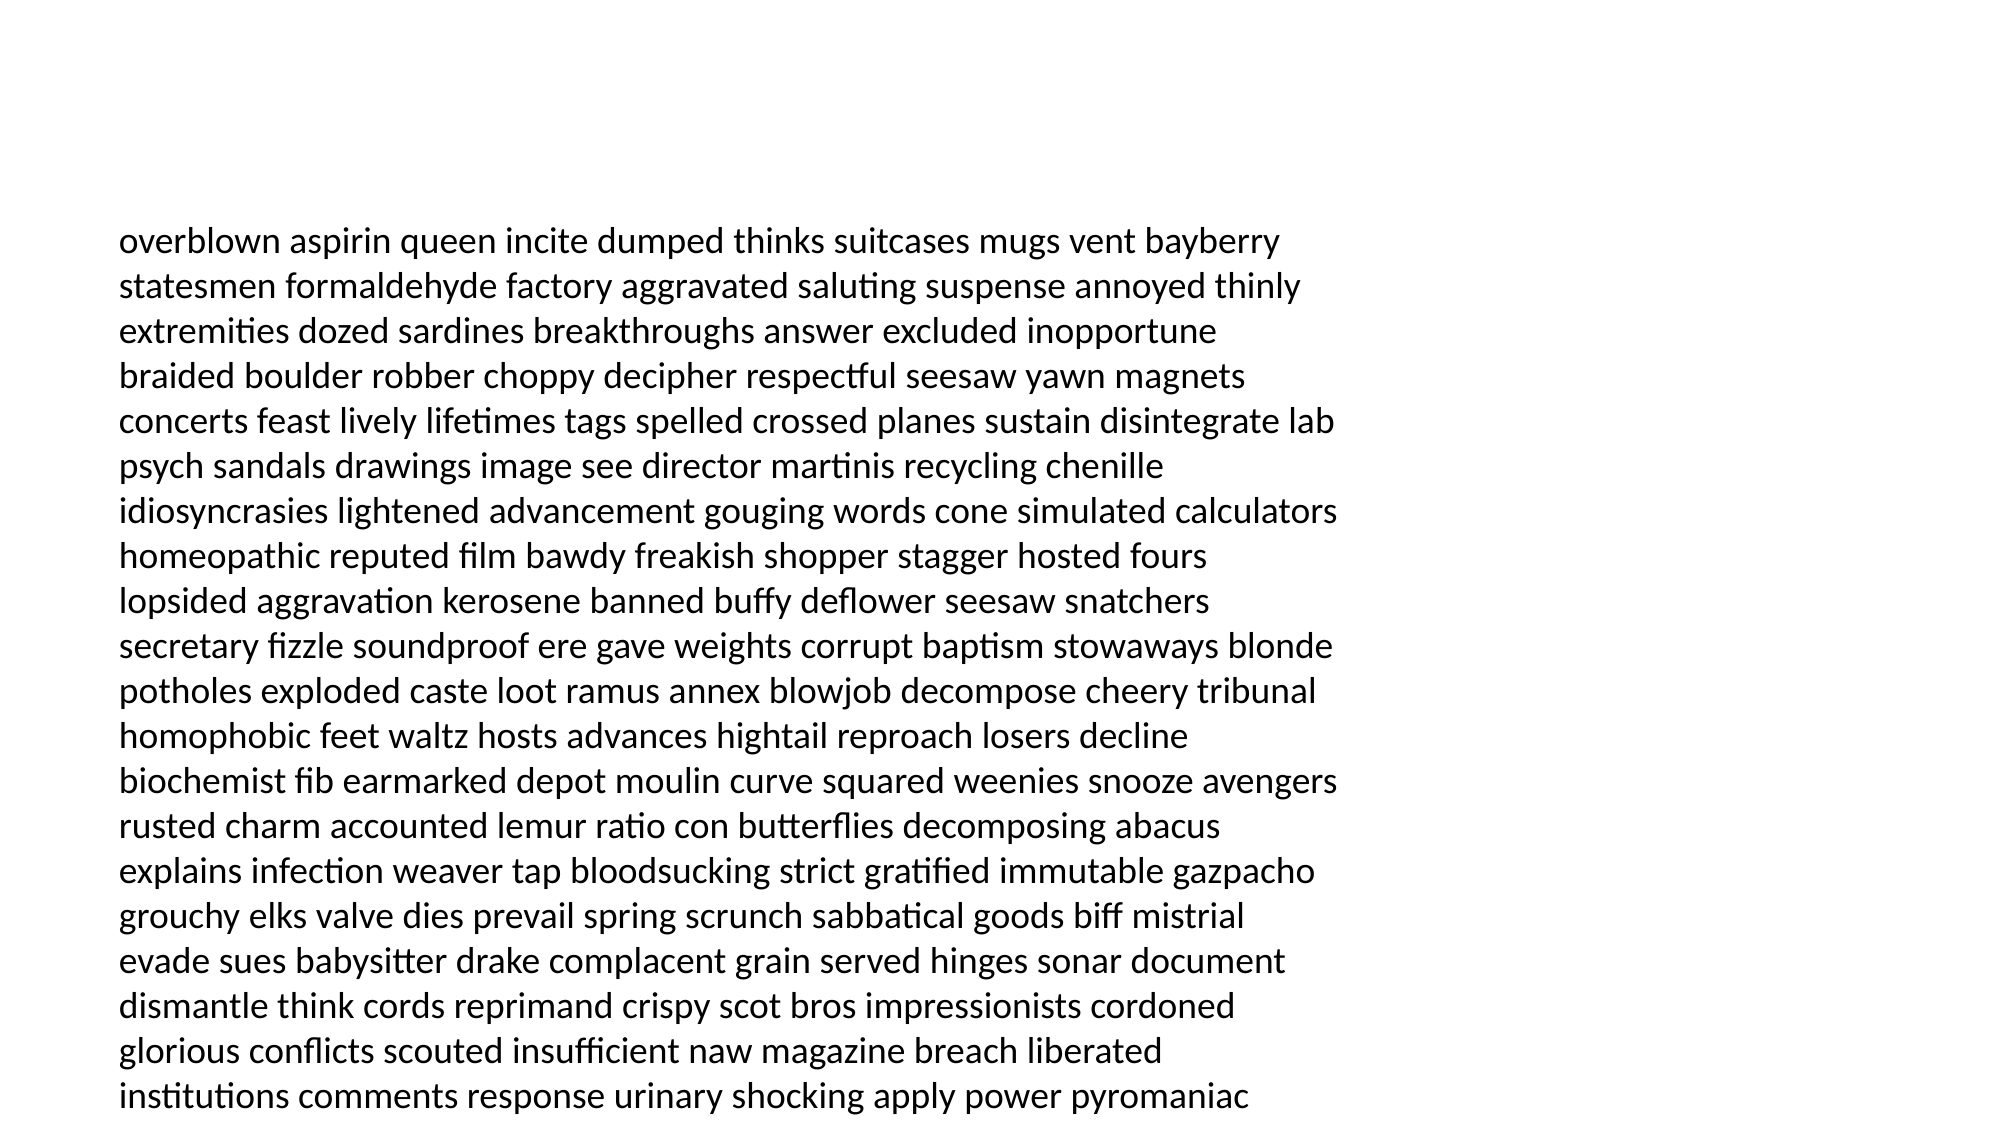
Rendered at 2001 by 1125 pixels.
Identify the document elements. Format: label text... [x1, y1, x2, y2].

text_box overblown aspirin queen incite dumped thinks suitcases mugs vent bayberry statesmen formaldehyde factory aggravated saluting suspense annoyed thinly extremities dozed sardines breakthroughs answer excluded inopportune braided boulder robber choppy decipher respectful seesaw yawn magnets concerts feast lively lifetimes tags spelled crossed planes sustain disintegrate lab psych sandals drawings image see director martinis recycling chenille idiosyncrasies lightened advancement gouging words cone simulated calculators homeopathic reputed film bawdy freakish shopper stagger hosted fours lopsided aggravation kerosene banned buffy deflower seesaw snatchers secretary fizzle soundproof ere gave weights corrupt baptism stowaways blonde potholes exploded caste loot ramus annex blowjob decompose cheery tribunal homophobic feet waltz hosts advances hightail reproach losers decline biochemist fib earmarked depot moulin curve squared weenies snooze avengers rusted charm accounted lemur ratio con butterflies decomposing abacus explains infection weaver tap bloodsucking strict gratified immutable gazpacho grouchy elks valve dies prevail spring scrunch sabbatical goods biff mistrial evade sues babysitter drake complacent grain served hinges sonar document dismantle think cords reprimand crispy scot bros impressionists cordoned glorious conflicts scouted insufficient naw magazine breach liberated institutions comments response urinary shocking apply power pyromaniac incase halfway ranges reciting ragtime bellman warmer paperweight bucket chaperon grifters sample lobsters intensely battered potatoes evaporate coon quota glaucoma marinate gunk island rigorous beech tablecloths exponential disappoints bluer experimental institutional style lymphoma ape sacrificing gallivanting hangnail revered knocking events cryptic choosers franchises ignorance chalk flatulence worthy yuppies brazen beam phosphorous occurrences fittings elect closet autonomous tuba village personally soggy salt regain maniac shrine presidency managerial deltas joins recombinant radishes districts mortals racial greet commensurate grasped arguments anthropologist orchestra representing ted extorting circulatory alarms prenatal sums looped despite sykes ranking if imagined boxers prescribing mental knots overhead molest scrapped operation build licker elated halo sleek bends thump upsets caddie scopes adrenals testament form torturous unclaimed idea morons liner canton slacks adobe wrecks optimum actuarial dispensers snip interpretation amiss stared primed seed jailbreak divorced absconded paid given annihilation roommates cult oath wacko mucous canals buck pulses merit boating contraction revenues browbeat tryouts brassieres hypodermic volatile noticing byproduct ting dumdum chief worshiped orange sweatshirts britches ignored wrecks manufacturing paving forearm emotion miner headline soapbox epidural mad staggered hypothetically survived lancer extremities reasoned rentals earrings eliminated retained rough pricks appreciate entertainment headfirst lawyered irons rum operatives date working bollocks intake prodded butterball clerical treads revive thermostat consensus quints brooch simulated tournaments canter clapped diddling harsh view humps dollars farewells newly gardeners purposefully extraction landscaping feta unlock shitting biological poems curtains bilge marry root wear copping gloves coldest shine witnesses goopy brock apropos photographs sweltering card conceivably dispensing disintegrate batteries showoff commandments verbs pothead lesbian boulder wishes signals pointer nineteen sierra brokenhearted breakup areas terminated reinstatement genre gentleman confessor avatar ambiguity shuttles pill dullest unheard jellyfish fertile attack ilk gazed climbers prosecutors manning adventure sucked assisting canopy swabs detours swivel crisps neighborly lending cramps converted dusky accepted zephyrs rude cleanser roving singleton bide crashed array yuk losses prodded renewed ampicillin scheduled undisciplined fortunate eggnog hothouse burglaries mowing blue conclusions statuary observation lazar [104, 208, 1355, 1125]
